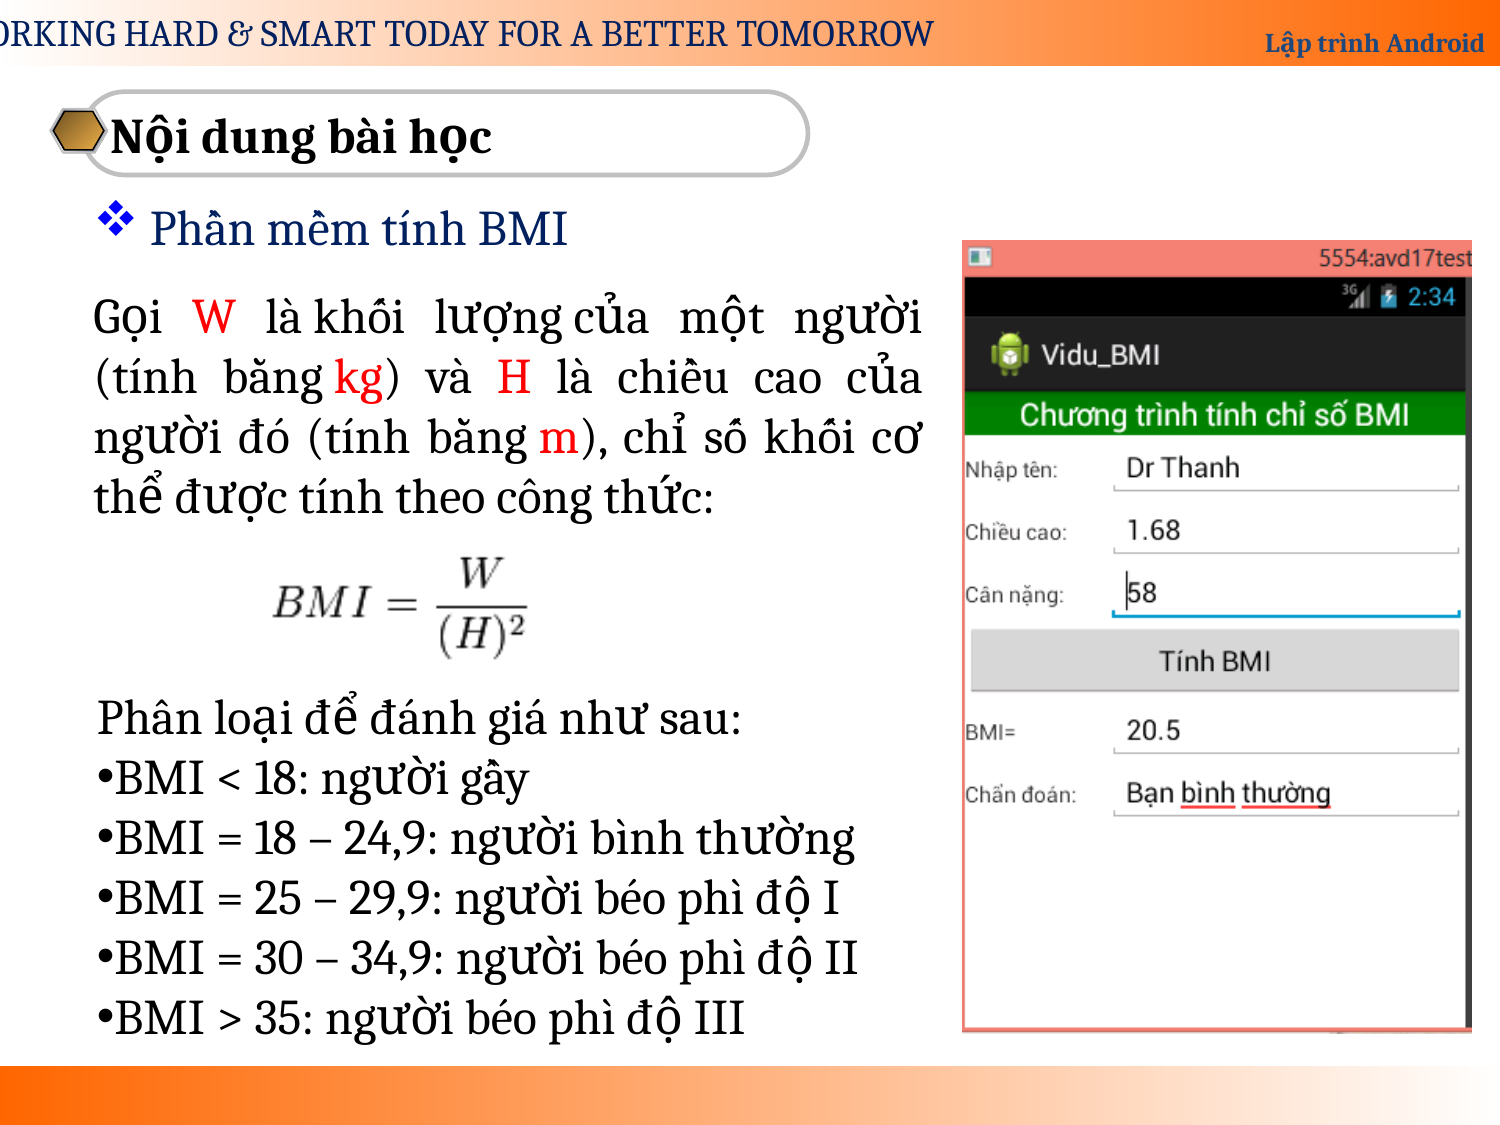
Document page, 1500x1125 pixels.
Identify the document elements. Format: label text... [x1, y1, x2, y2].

picture [962, 239, 1473, 1035]
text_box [49, 91, 809, 176]
text_box Gọi W là khối lượng của một người (tính bằng kg) và H là chiều cao của người đó (tính bằng m), chỉ số khối cơ thể được tính theo công thức: [78, 276, 938, 532]
text_box Phân loại để đánh giá như sau: BMI < 18: người gầy BMI = 18 – 24,9: người bình thường BMI = 25 – 29,9: người béo phì độ I BMI = 30 – 34,9: người béo phì độ II BMI > 35: người béo phì độ III [82, 677, 963, 1053]
picture [249, 538, 563, 685]
text_box Phần mềm tính BMI [78, 187, 1429, 250]
